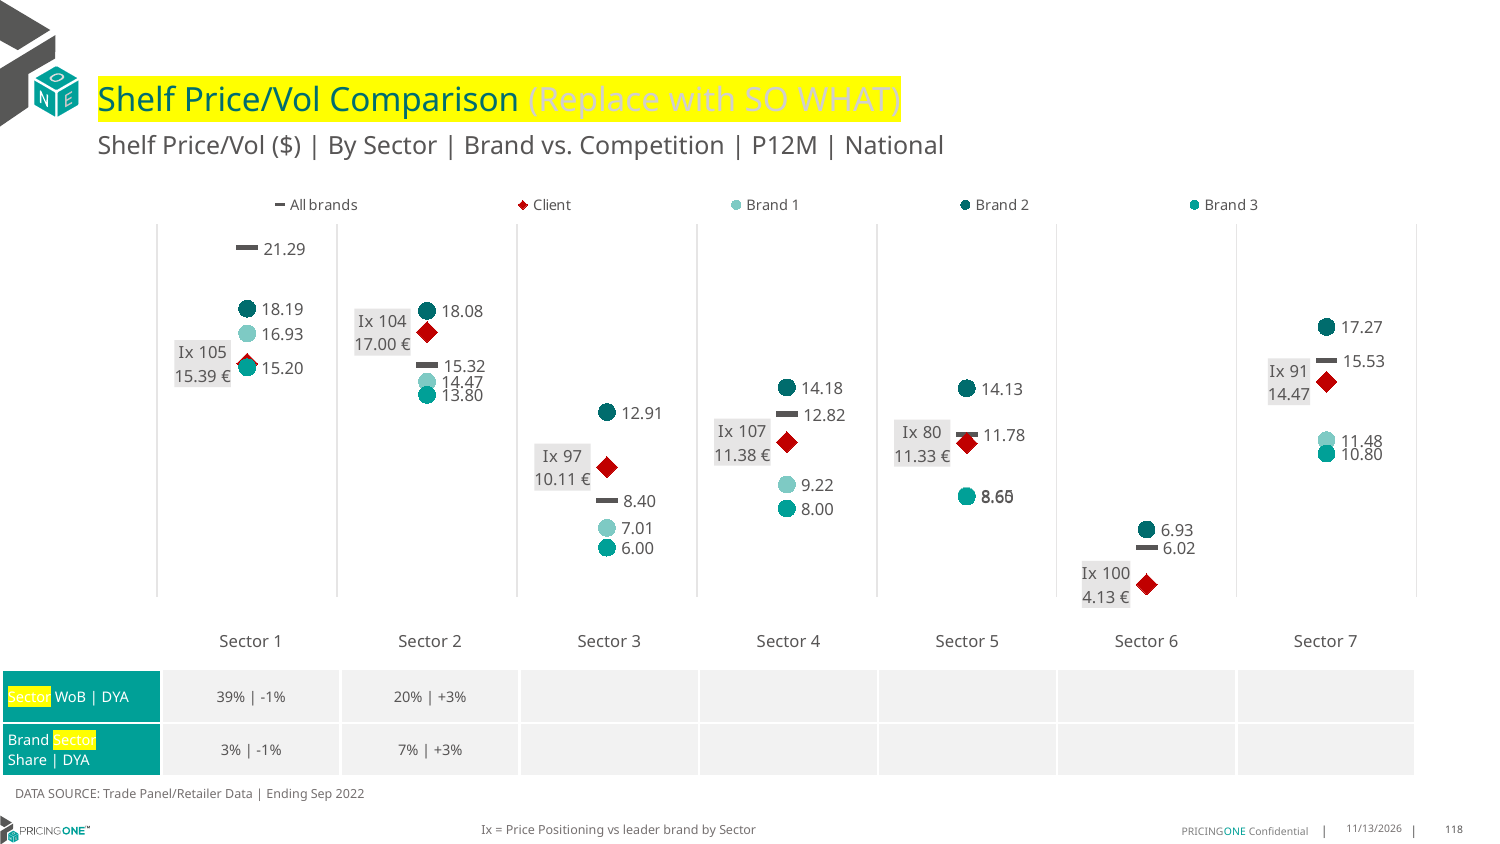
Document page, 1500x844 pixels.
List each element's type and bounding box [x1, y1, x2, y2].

table_cell [700, 724, 877, 775]
slide_number [1325, 815, 1479, 844]
table_cell [163, 670, 339, 722]
chart [3, 185, 1418, 624]
table_cell [163, 724, 339, 775]
table_cell [879, 724, 1056, 775]
table_cell [342, 724, 518, 775]
table_cell [879, 670, 1056, 722]
list [82, 127, 1418, 185]
table_cell [1238, 724, 1414, 775]
table_cell [521, 724, 698, 775]
footer [89, 815, 1149, 844]
table_cell [3, 671, 160, 722]
table_cell [1238, 670, 1414, 722]
table_cell [342, 670, 518, 722]
table_cell [3, 724, 160, 775]
table_cell [1058, 724, 1235, 775]
table_cell [1058, 670, 1235, 722]
title [82, 0, 1418, 127]
table_cell [700, 670, 877, 722]
list [0, 776, 750, 814]
table_cell [521, 670, 698, 722]
table_header [3, 624, 1415, 670]
